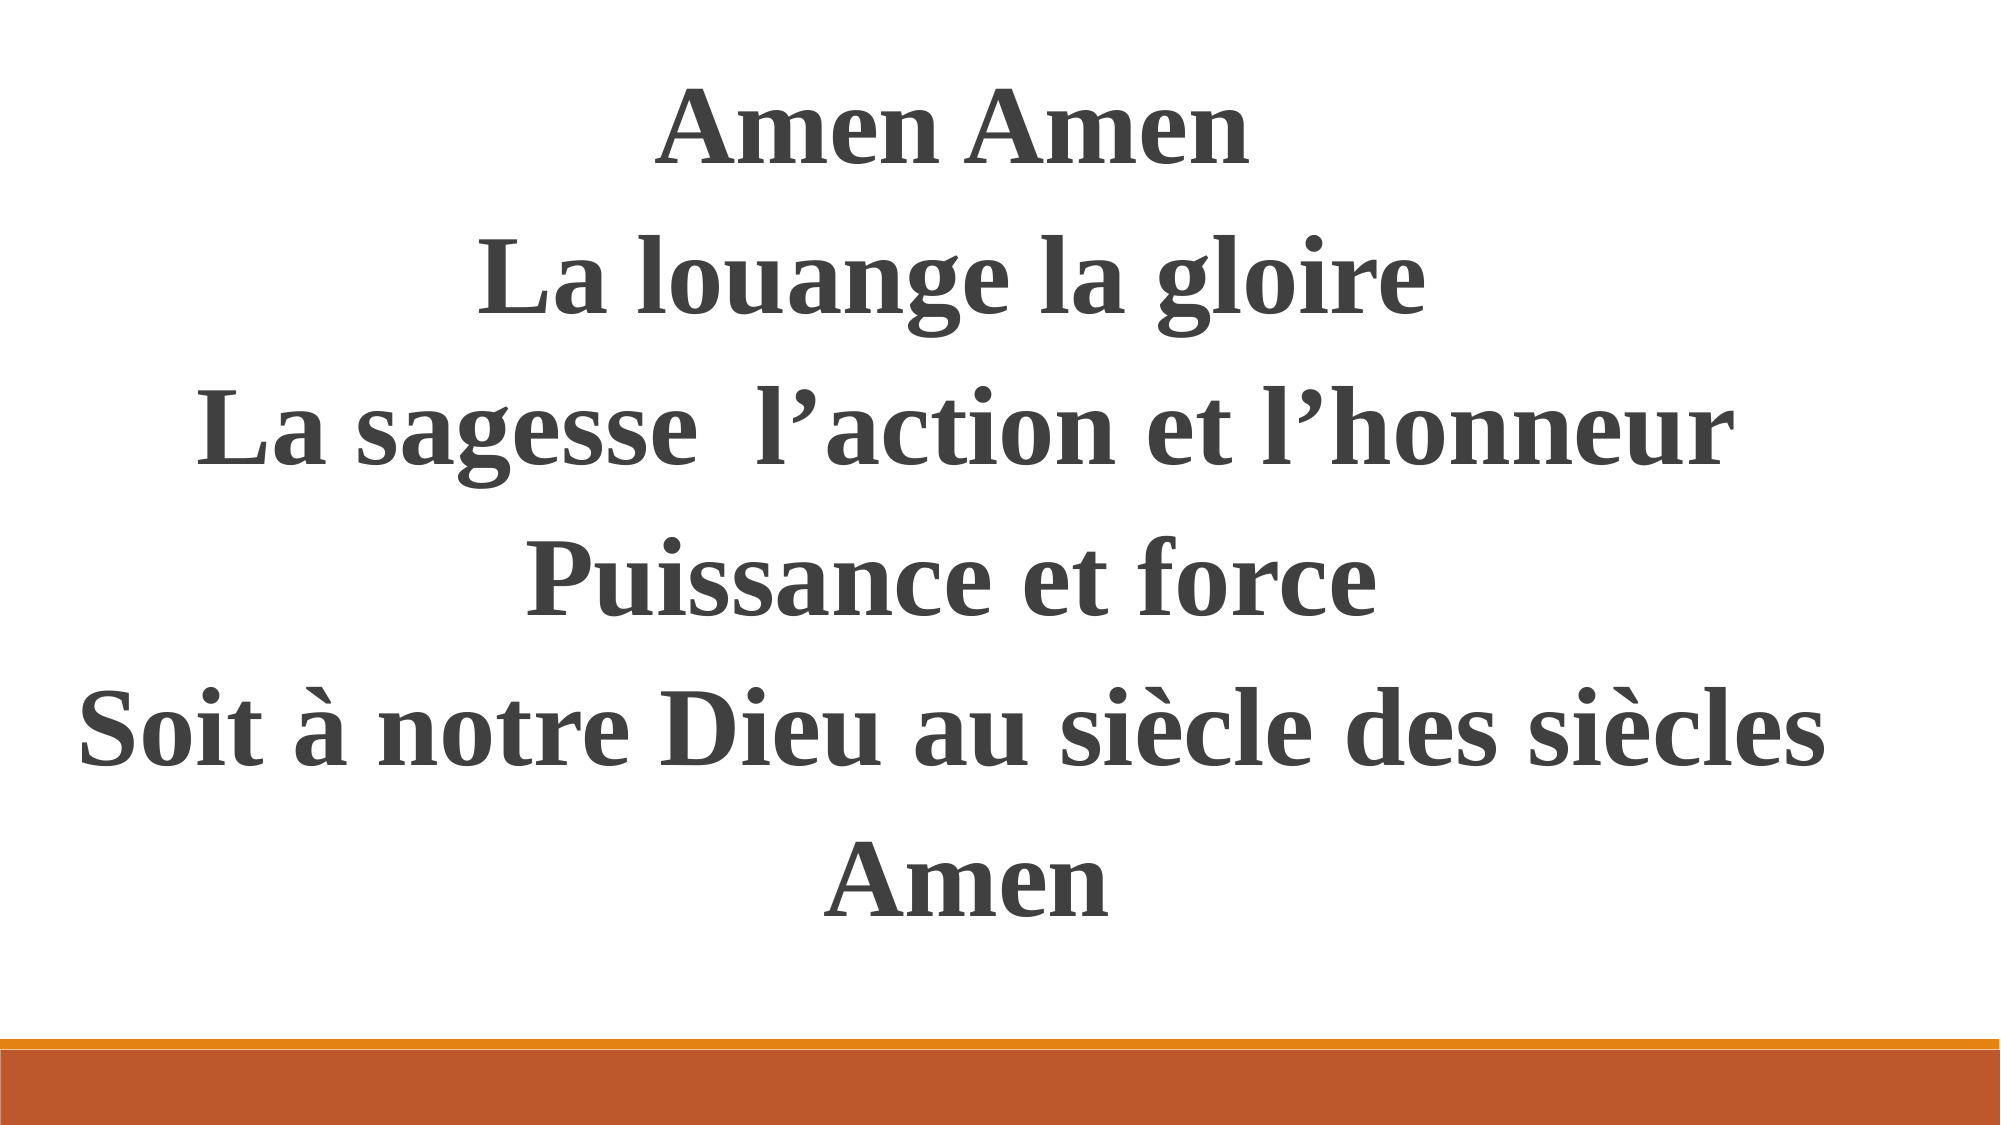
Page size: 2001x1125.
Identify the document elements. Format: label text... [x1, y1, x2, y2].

list Amen Amen La louange la gloire La sagesse l’action et l’honneur Puissance et force Soit à notre Dieu au siècle des siècles Amen [62, 58, 1871, 980]
